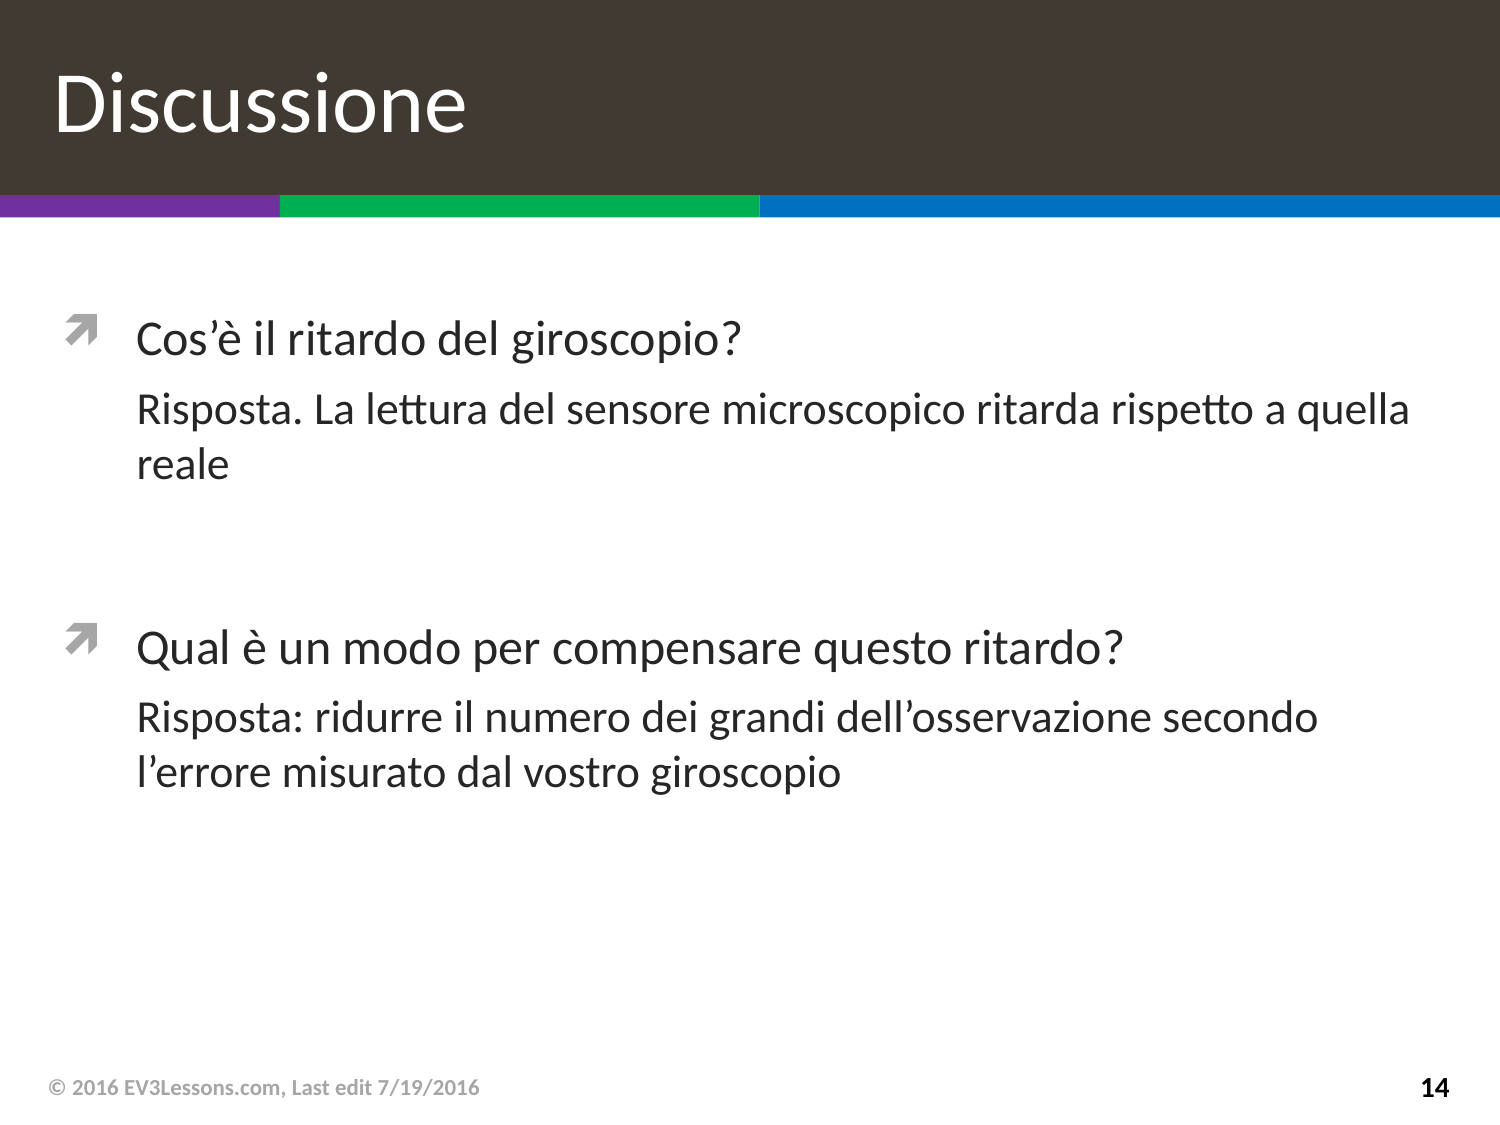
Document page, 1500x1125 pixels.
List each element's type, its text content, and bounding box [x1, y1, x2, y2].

title Discussione [0, 0, 1500, 195]
list Cos’è il ritardo del giroscopio? Risposta. La lettura del sensore microscopico ritarda rispetto a quella reale Qual è un modo per compensare questo ritardo? Risposta: ridurre il numero dei grandi dell’osservazione secondo l’errore misurato dal vostro giroscopio [46, 298, 1454, 1005]
slide_number 14 [1361, 1056, 1465, 1116]
footer © 2016 EV3Lessons.com, Last edit 7/19/2016 [32, 1055, 1038, 1116]
